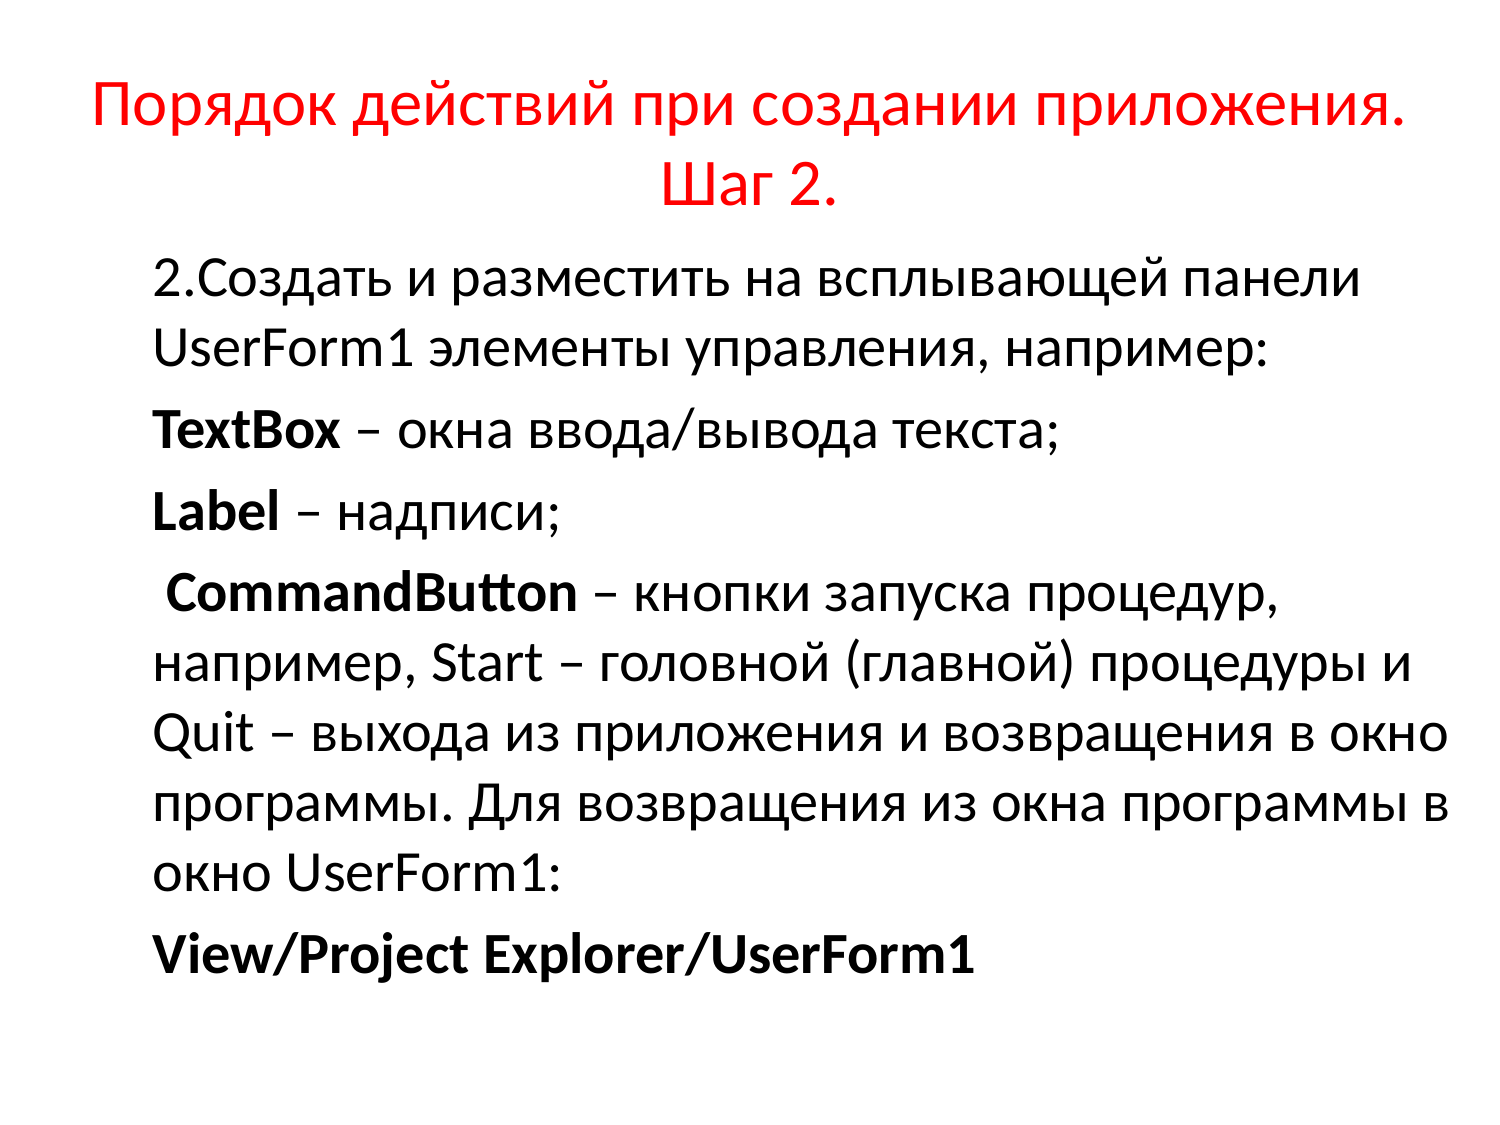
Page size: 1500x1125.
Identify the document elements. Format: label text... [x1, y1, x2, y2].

list 2.Создать и разместить на всплывающей панели UserForm1 элементы управления, например: TextBox – окна ввода/вывода текста; Label – надписи; CommandButton – кнопки запуска процедур, например, Start – головной (главной) процедуры и Quit – выхода из приложения и возвращения в окно программы. Для возвращения из окна программы в окно UserForm1: View/Project Explorer/UserForm1 [137, 230, 1488, 1082]
title Порядок действий при создании приложения. Шаг 2. [74, 44, 1426, 233]
